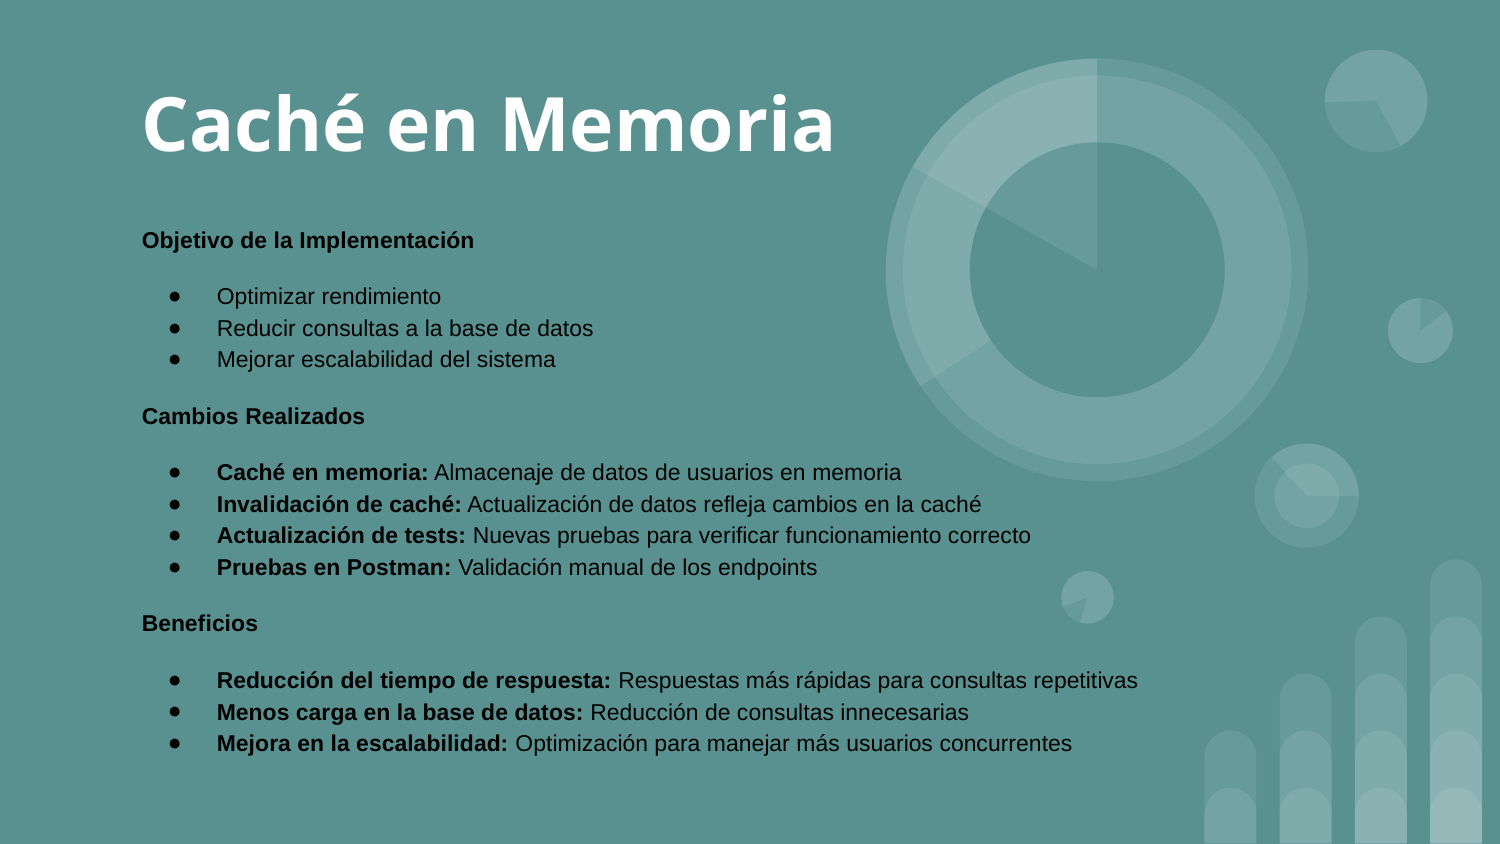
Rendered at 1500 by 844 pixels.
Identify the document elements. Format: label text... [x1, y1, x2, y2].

text_box Objetivo de la Implementación Optimizar rendimiento Reducir consultas a la base de datos Mejorar escalabilidad del sistema Cambios Realizados Caché en memoria: Almacenaje de datos de usuarios en memoria Invalidación de caché: Actualización de datos refleja cambios en la caché Actualización de tests: Nuevas pruebas para verificar funcionamiento correcto Pruebas en Postman: Validación manual de los endpoints Beneficios Reducción del tiempo de respuesta: Respuestas más rápidas para consultas repetitivas Menos carga en la base de datos: Reducción de consultas innecesarias Mejora en la escalabilidad: Optimización para manejar más usuarios concurrentes [126, 210, 1345, 844]
title Caché en Memoria [126, 14, 1273, 210]
